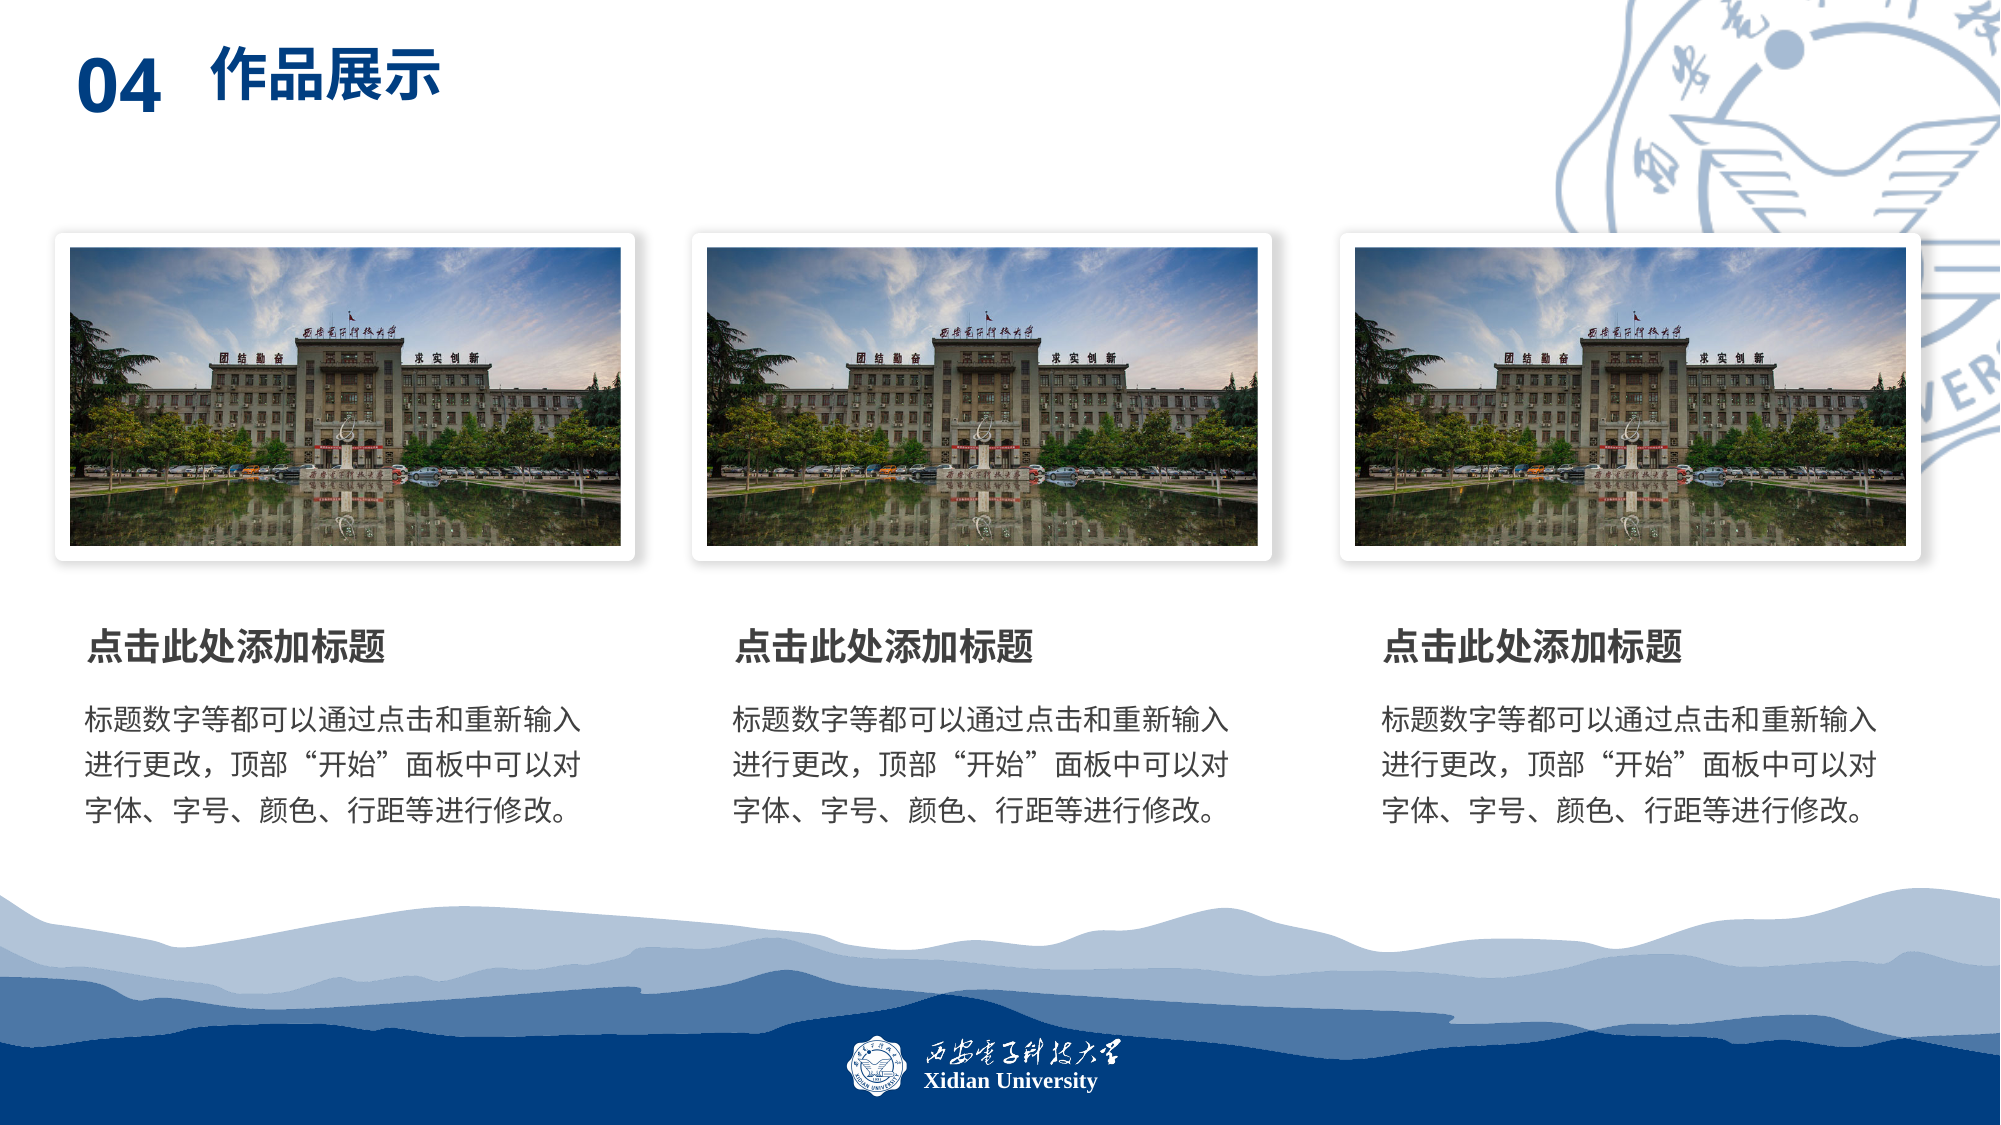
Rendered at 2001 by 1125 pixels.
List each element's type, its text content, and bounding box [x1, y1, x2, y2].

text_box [846, 1026, 1154, 1102]
text_box 标题数字等都可以通过点击和重新输入进行更改，顶部“开始”面板中可以对字体、字号、颜色、行距等进行修改。 [69, 683, 599, 835]
text_box 点击此处添加标题 [71, 602, 402, 676]
text_box 标题数字等都可以通过点击和重新输入进行更改，顶部“开始”面板中可以对字体、字号、颜色、行距等进行修改。 [1366, 683, 1895, 835]
text_box 作品展示 [194, 48, 501, 104]
text_box 点击此处添加标题 [719, 602, 1050, 676]
picture [706, 247, 1258, 546]
text_box 04 [61, 39, 195, 137]
text_box 点击此处添加标题 [1367, 602, 1698, 676]
text_box 标题数字等都可以通过点击和重新输入进行更改，顶部“开始”面板中可以对字体、字号、颜色、行距等进行修改。 [717, 683, 1247, 835]
picture [69, 247, 621, 546]
picture [1354, 0, 2000, 546]
